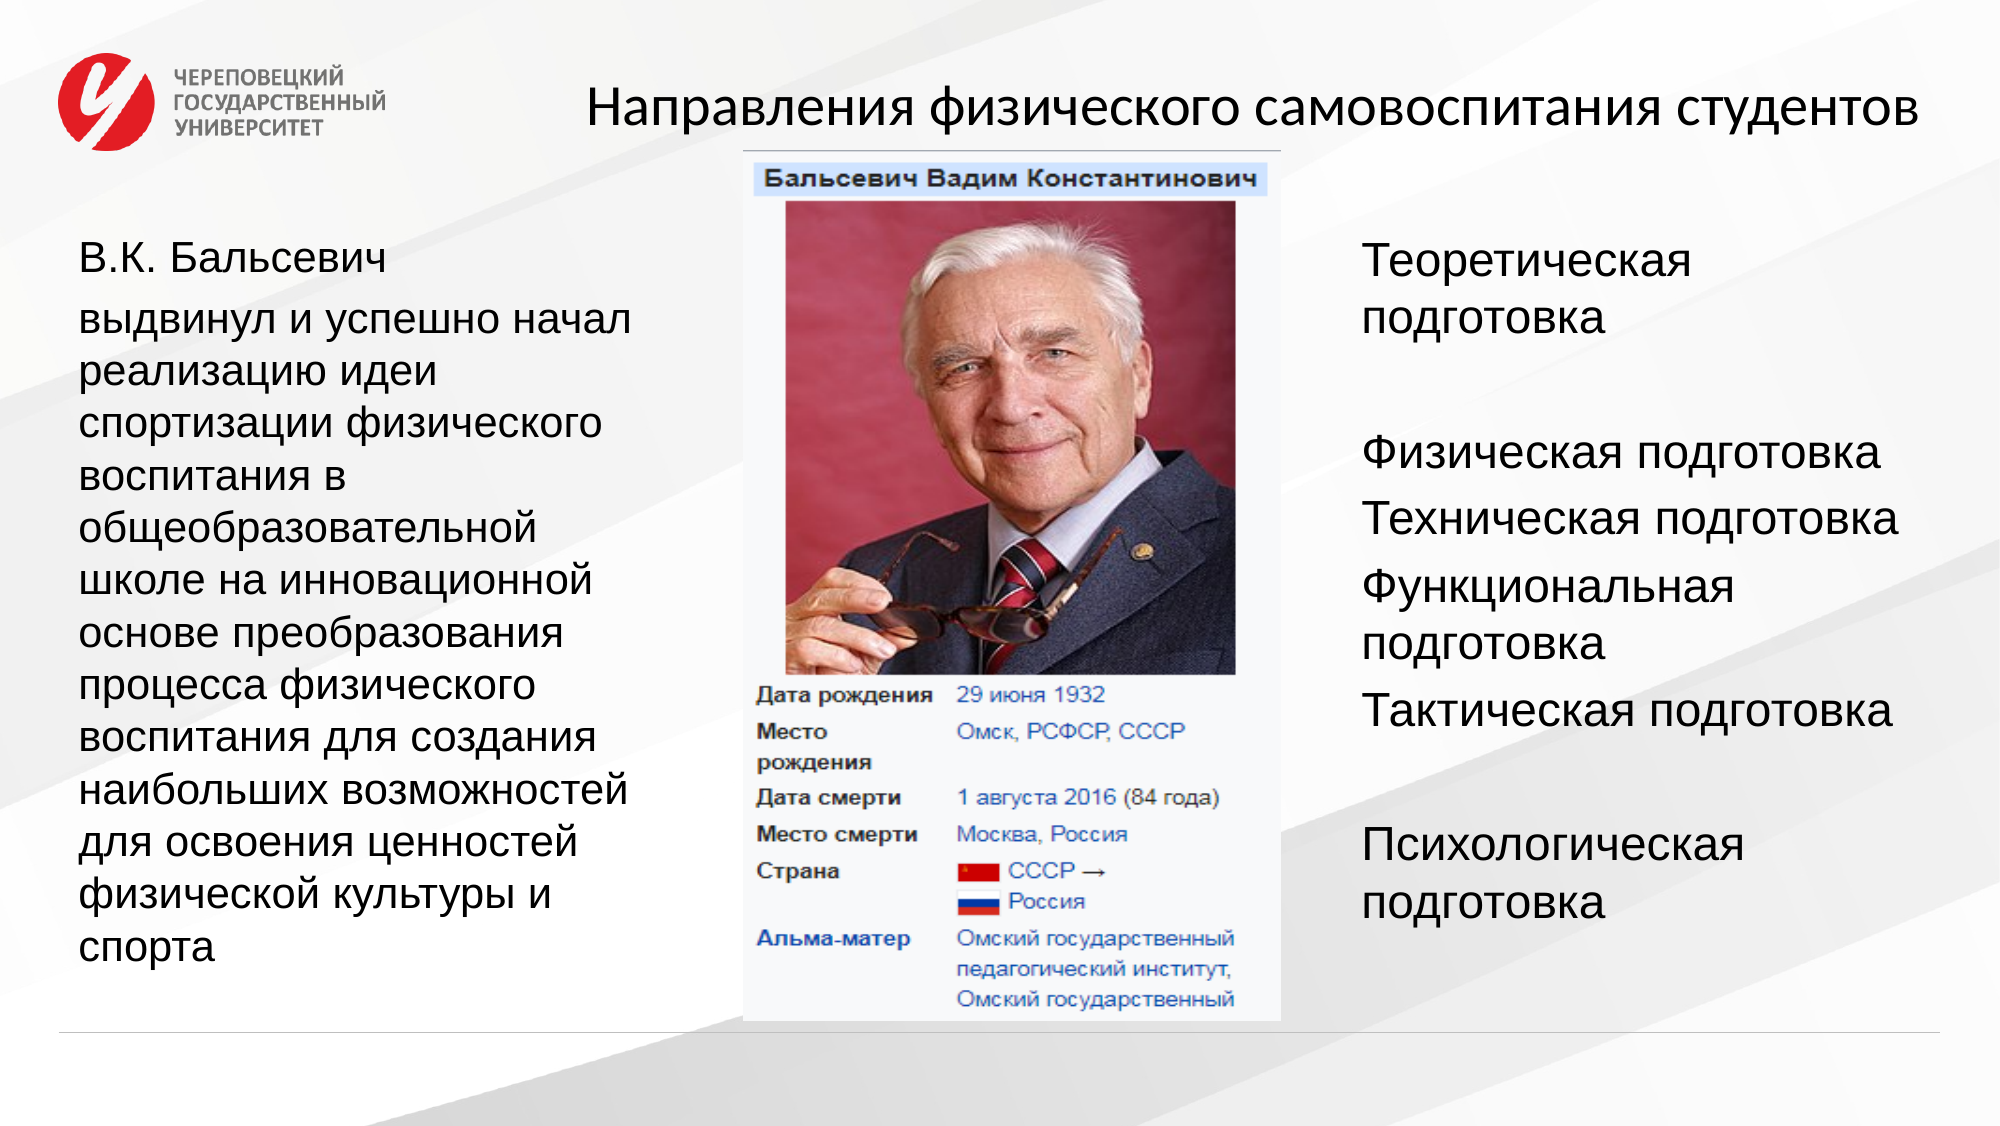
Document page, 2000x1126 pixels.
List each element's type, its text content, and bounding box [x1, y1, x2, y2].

list В.К. Бальсевич выдвинул и успешно начал реализацию идеи спортизации физического воспитания в общеобразовательной школе на инновационной основе преобразования процесса физического воспитания для создания наибольших возможностей для освоения ценностей физической культуры и спорта [58, 219, 658, 993]
list Теоретическая подготовка Физическая подготовка Техническая подготовка Функциональная подготовка Тактическая подготовка Психологическая подготовка [1342, 219, 1941, 993]
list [743, 149, 1281, 1021]
picture [0, 0, 2000, 1126]
title Направления физического самовоспитания студентов [426, 53, 1941, 151]
